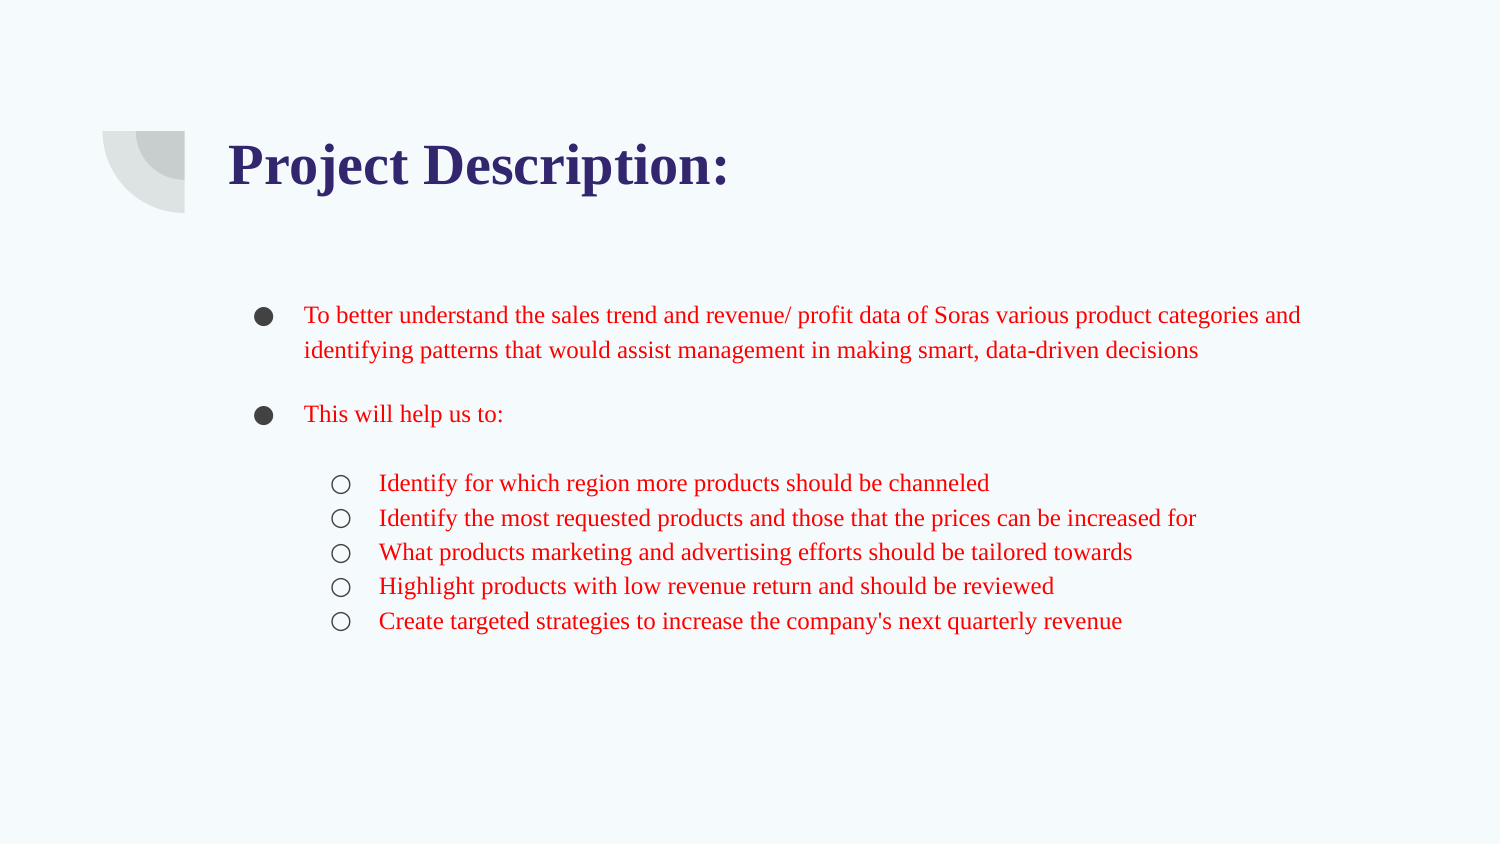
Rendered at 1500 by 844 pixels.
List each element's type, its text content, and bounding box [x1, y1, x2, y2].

title Project Description: [213, 110, 1368, 279]
list To better understand the sales trend and revenue/ profit data of Soras various product categories and identifying patterns that would assist management in making smart, data-driven decisions This will help us to: Identify for which region more products should be channeled Identify the most requested products and those that the prices can be increased for What products marketing and advertising efforts should be tailored towards Highlight products with low revenue return and should be reviewed Create targeted strategies to increase the company's next quarterly revenue [213, 279, 1368, 744]
